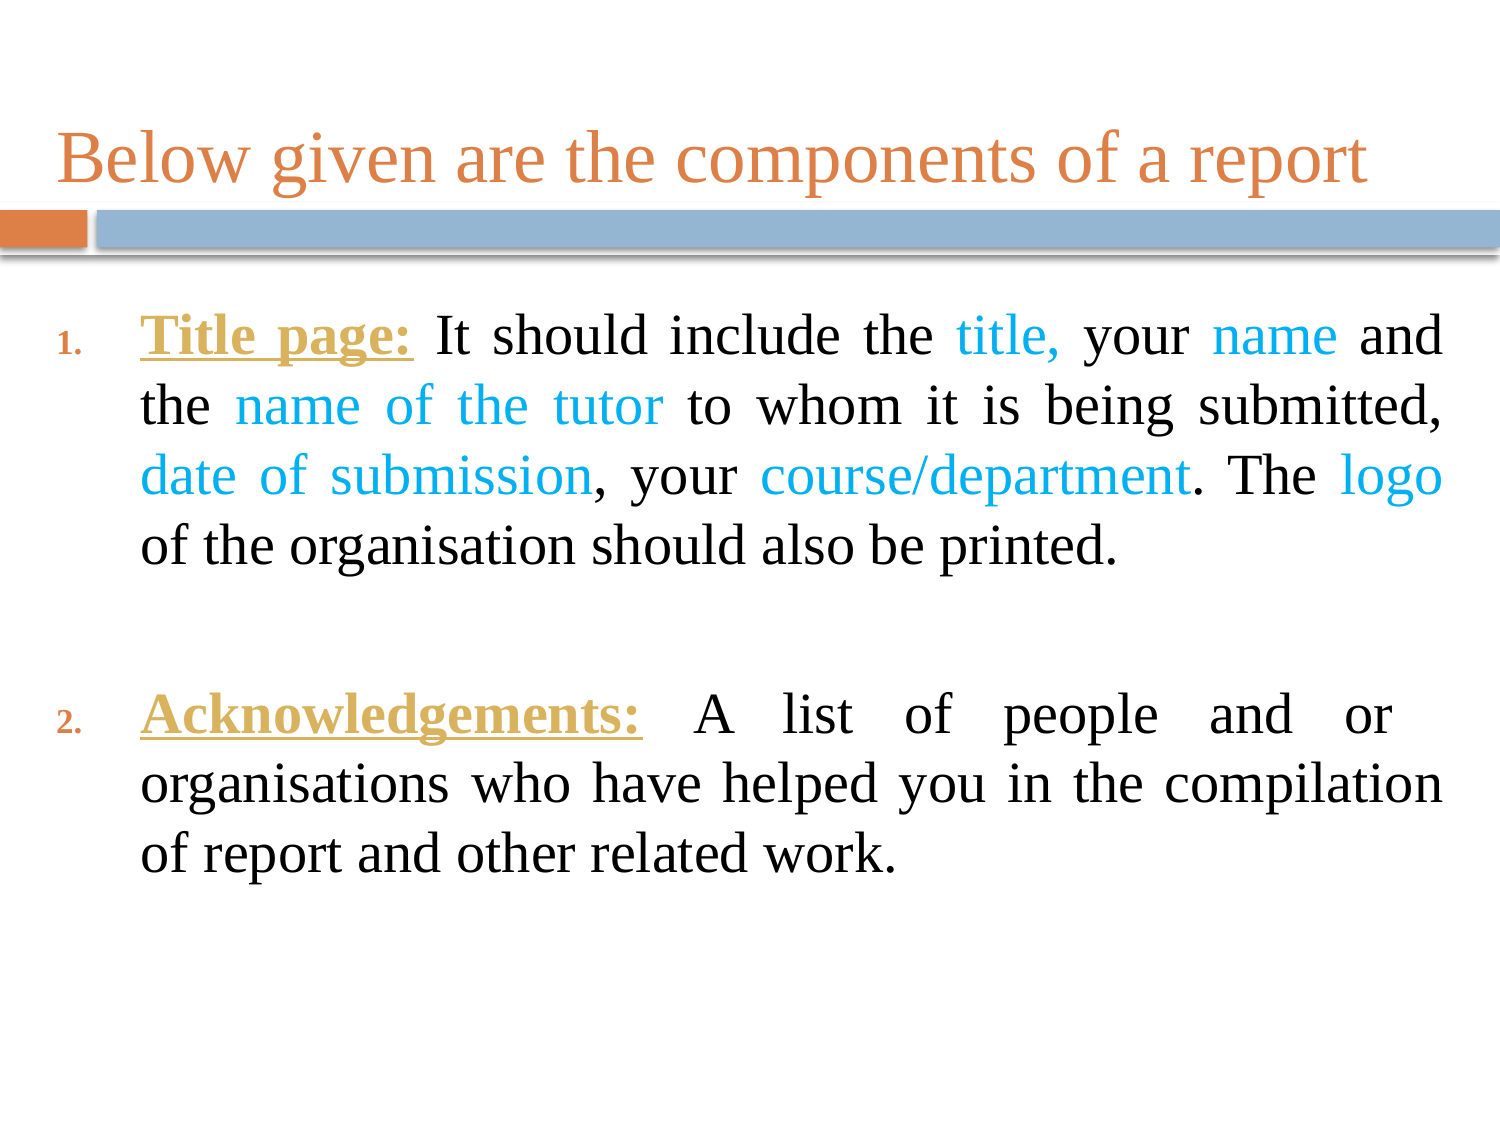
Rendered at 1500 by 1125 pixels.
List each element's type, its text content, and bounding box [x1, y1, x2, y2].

list Below given are the components of a report Title page: It should include the title, your name and the name of the tutor to whom it is being submitted, date of submission, your course/department. The logo of the organisation should also be printed. Acknowledgements: A list of people and or organisations who have helped you in the compilation of report and other related work. [41, 99, 1459, 1125]
